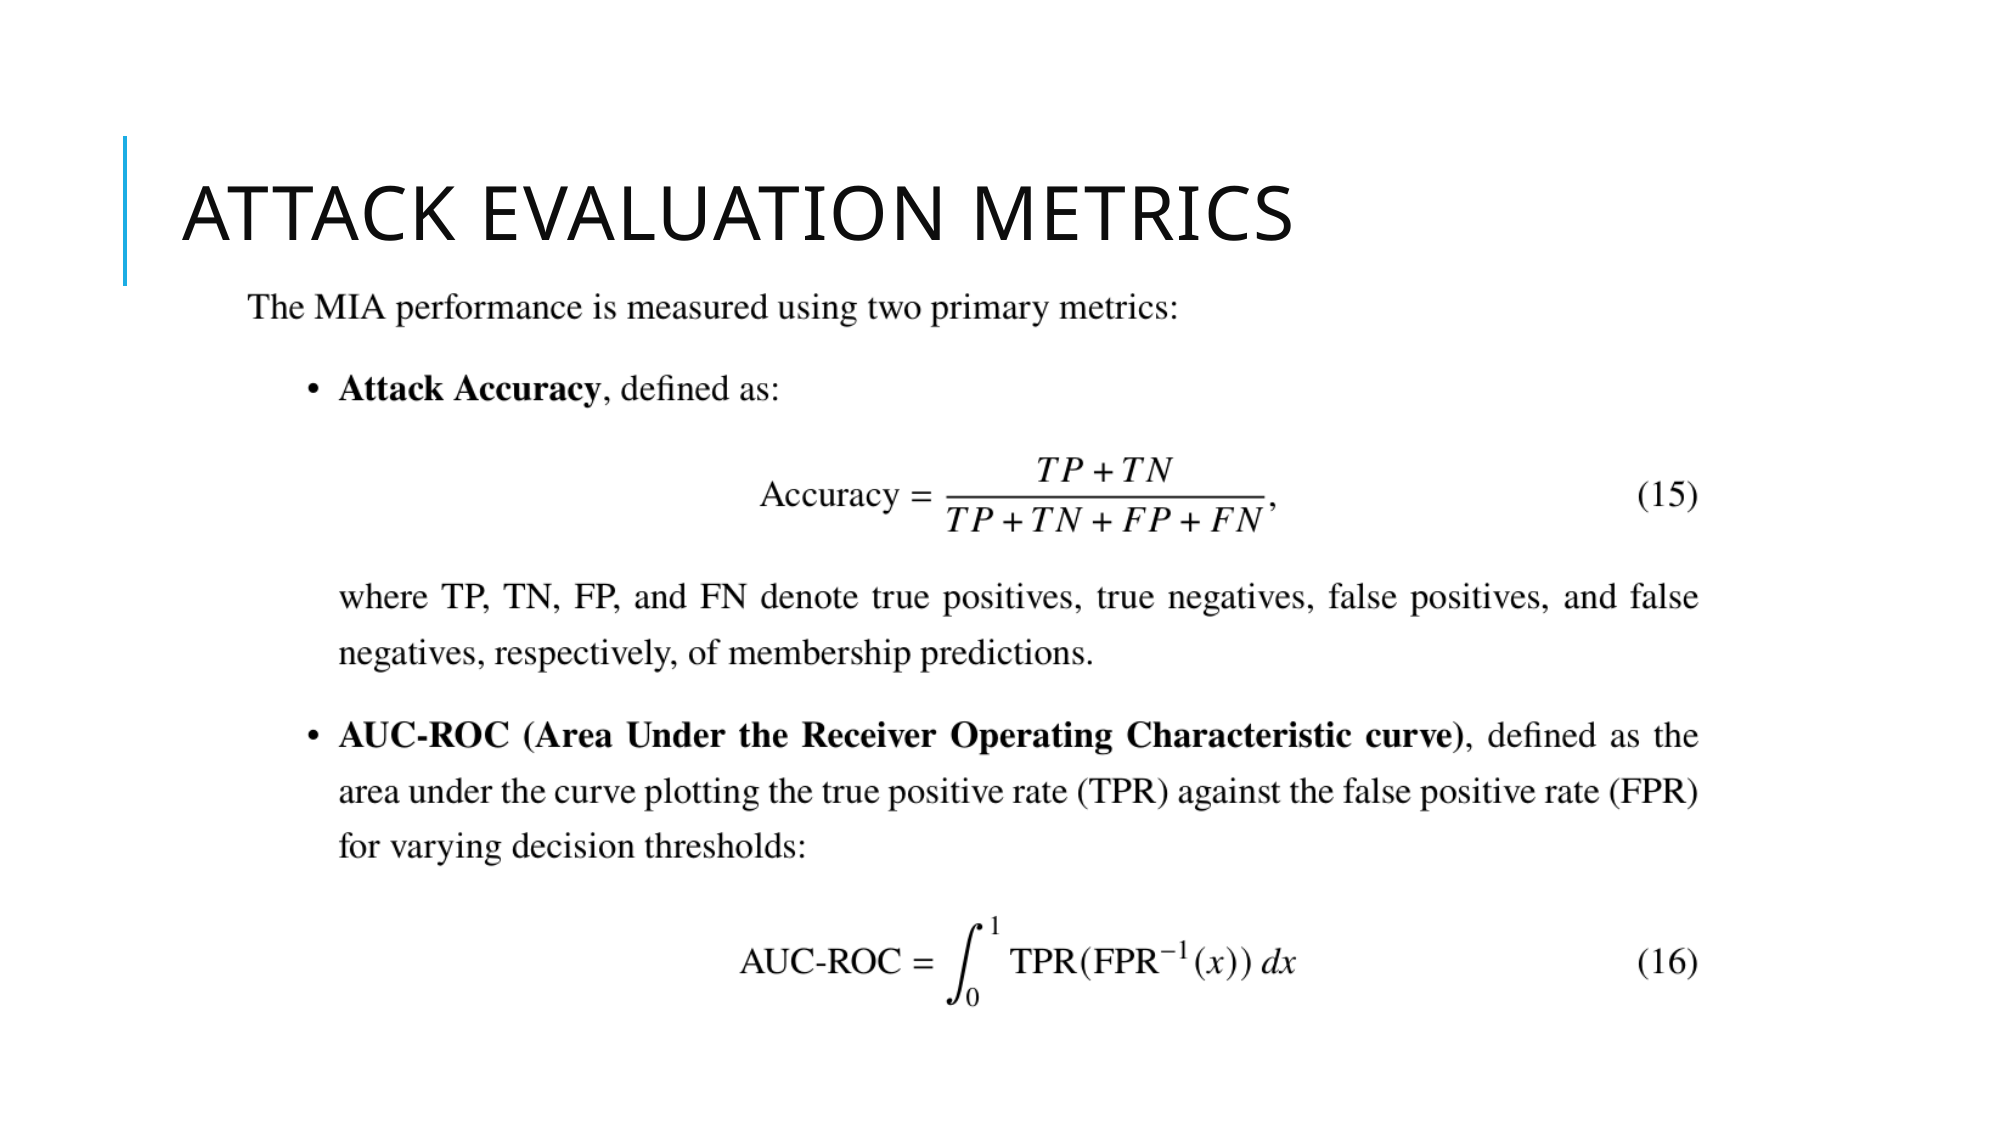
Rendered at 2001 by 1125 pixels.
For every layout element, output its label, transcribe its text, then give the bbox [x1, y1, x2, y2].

title Attack Evaluation Metrics [168, 96, 1763, 342]
picture [237, 275, 1763, 1039]
